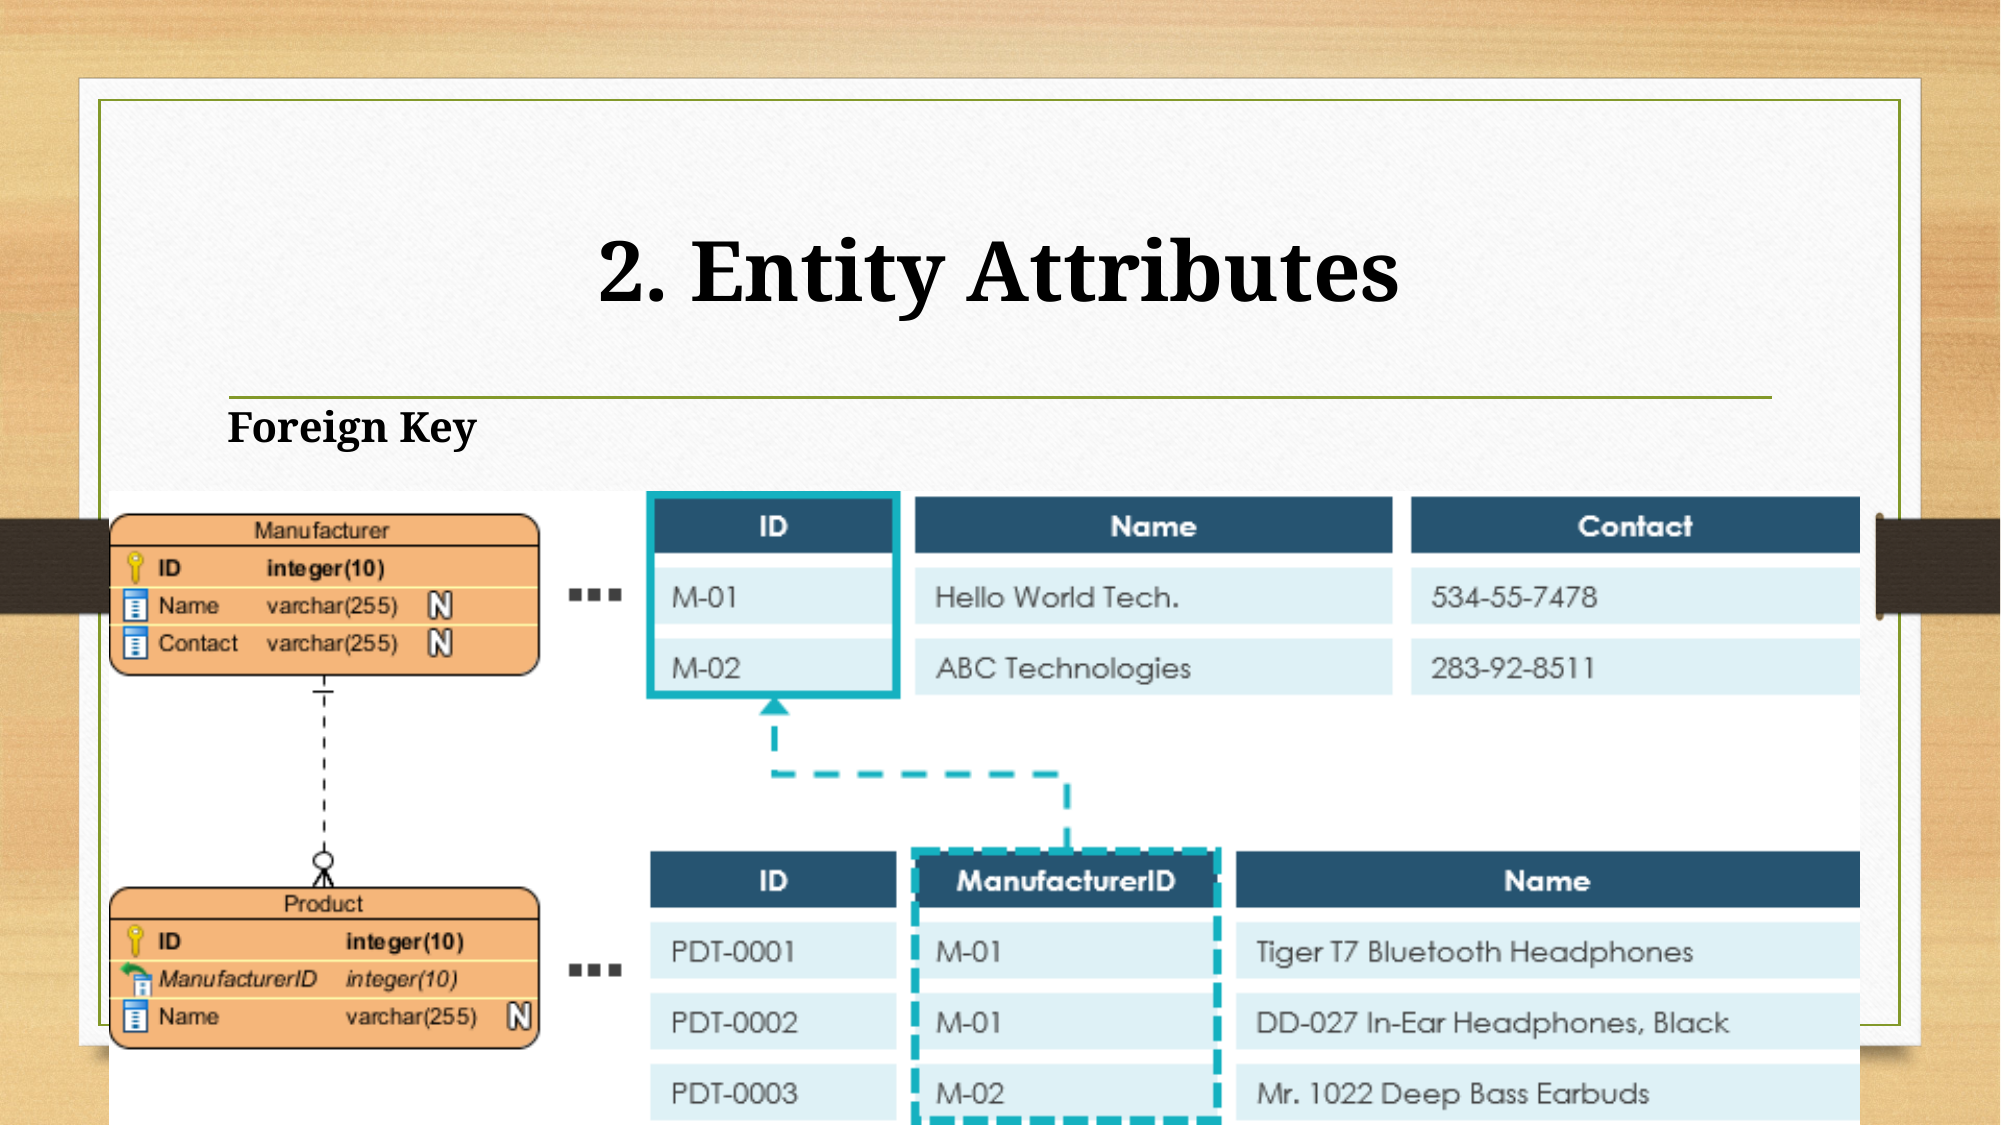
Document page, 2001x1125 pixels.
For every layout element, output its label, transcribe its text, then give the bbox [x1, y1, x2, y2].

picture [0, 0, 2001, 1125]
title 2. Entity Attributes [212, 161, 1788, 375]
list Foreign Key [212, 392, 1788, 491]
